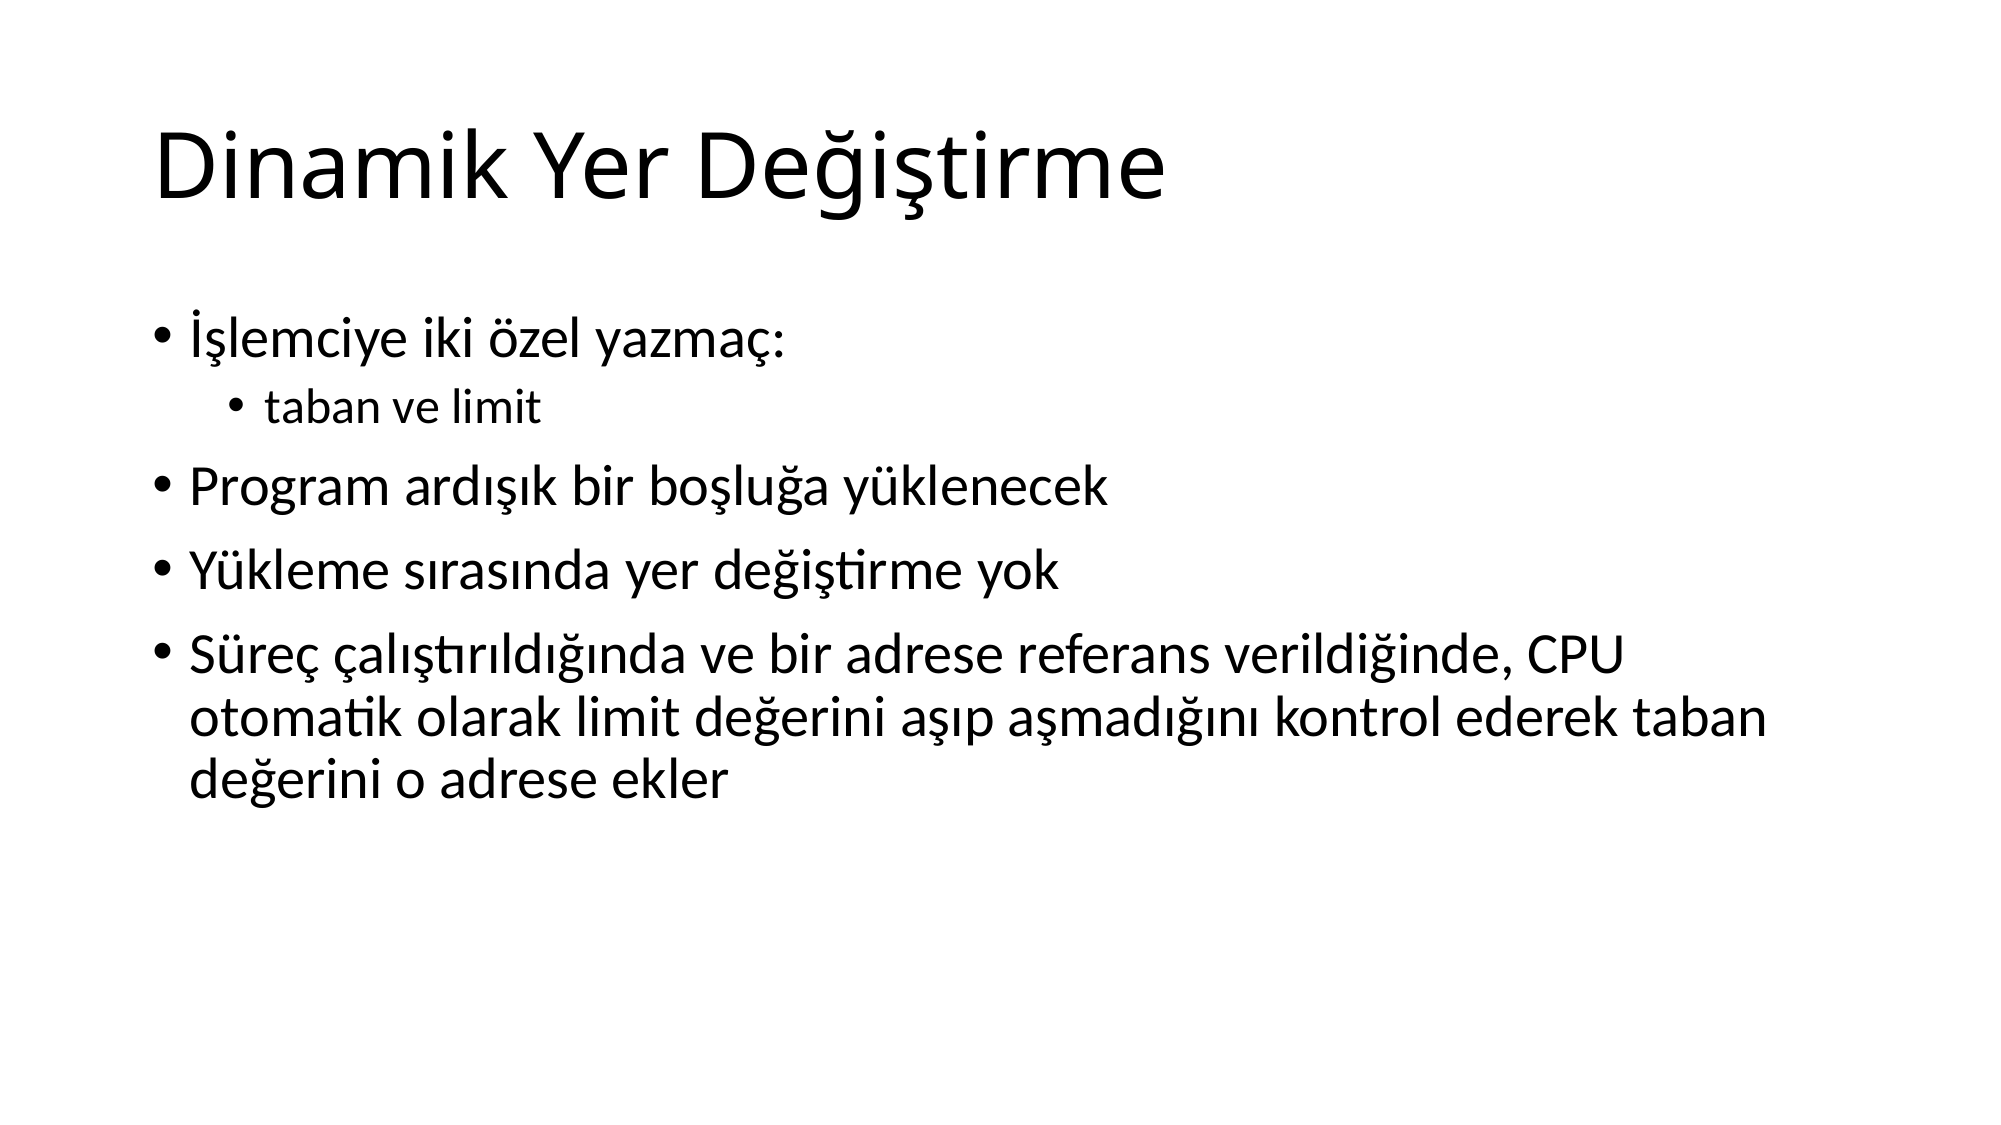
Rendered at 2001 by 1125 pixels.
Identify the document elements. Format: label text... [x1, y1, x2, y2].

title Dinamik Yer Değiştirme [137, 59, 1863, 278]
list İşlemciye iki özel yazmaç: taban ve limit Program ardışık bir boşluğa yüklenecek Yükleme sırasında yer değiştirme yok Süreç çalıştırıldığında ve bir adrese referans verildiğinde, CPU otomatik olarak limit değerini aşıp aşmadığını kontrol ederek taban değerini o adrese ekler [137, 299, 1863, 1014]
